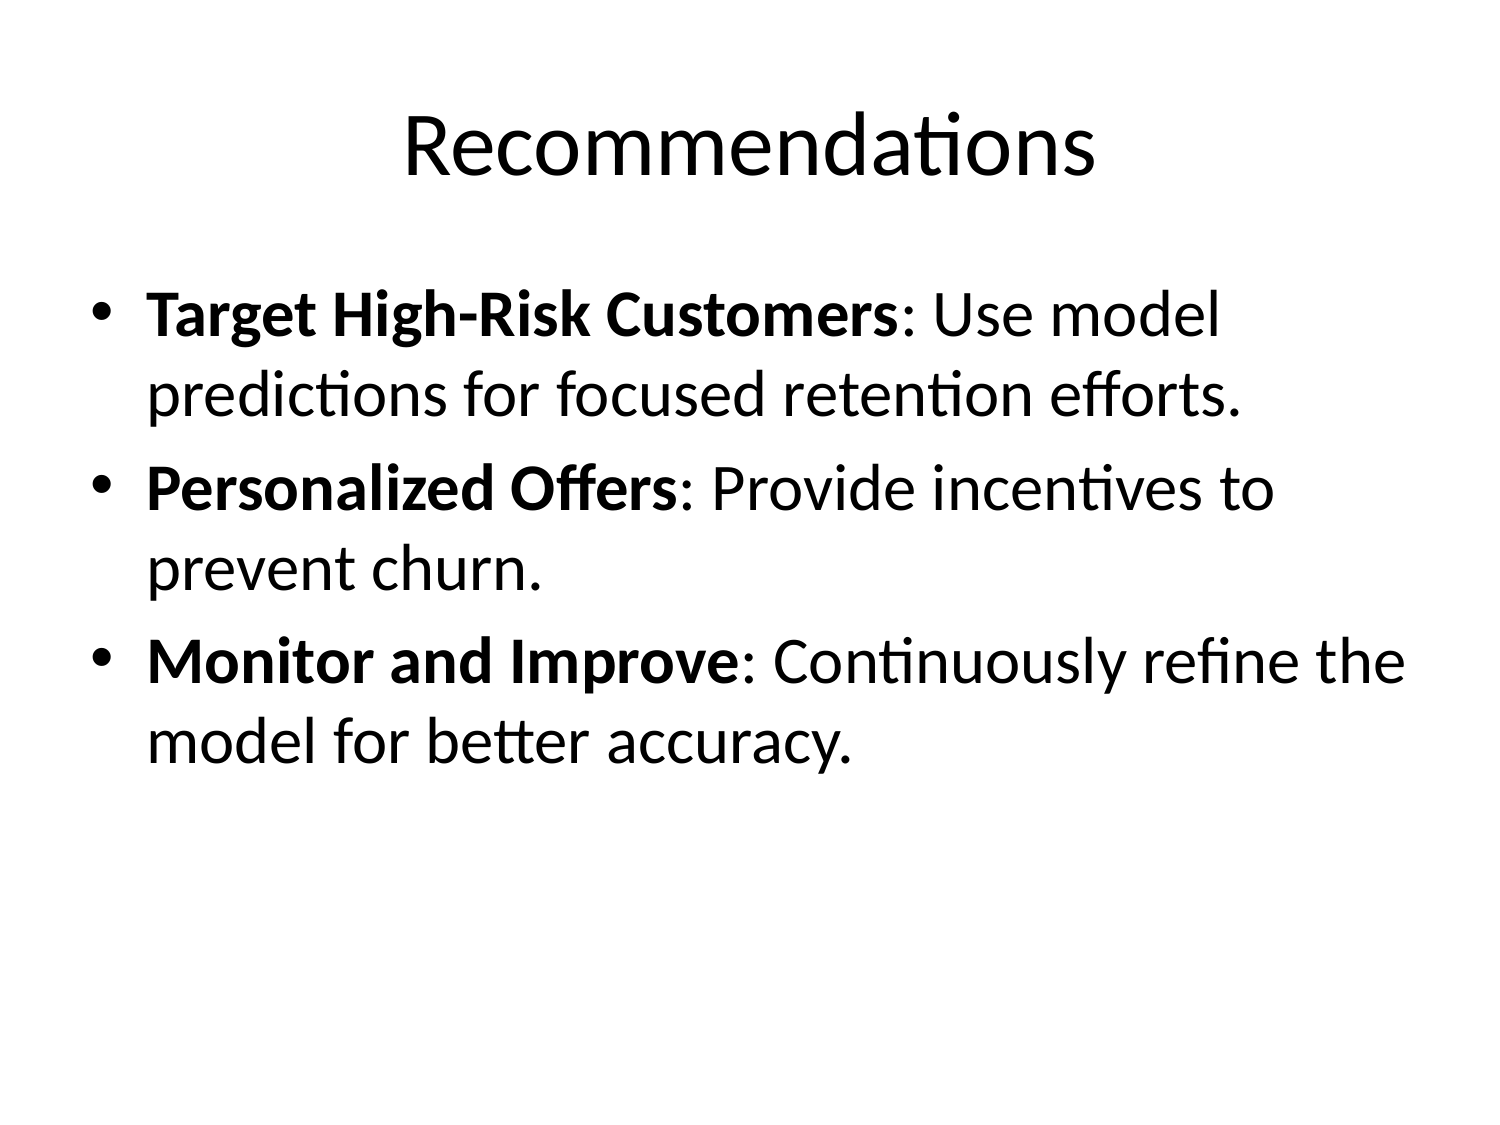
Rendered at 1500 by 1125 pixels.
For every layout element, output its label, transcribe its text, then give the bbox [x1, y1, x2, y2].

title Recommendations [75, 45, 1425, 233]
list Target High-Risk Customers: Use model predictions for focused retention efforts. Personalized Offers: Provide incentives to prevent churn. Monitor and Improve: Continuously refine the model for better accuracy. [75, 262, 1425, 1005]
